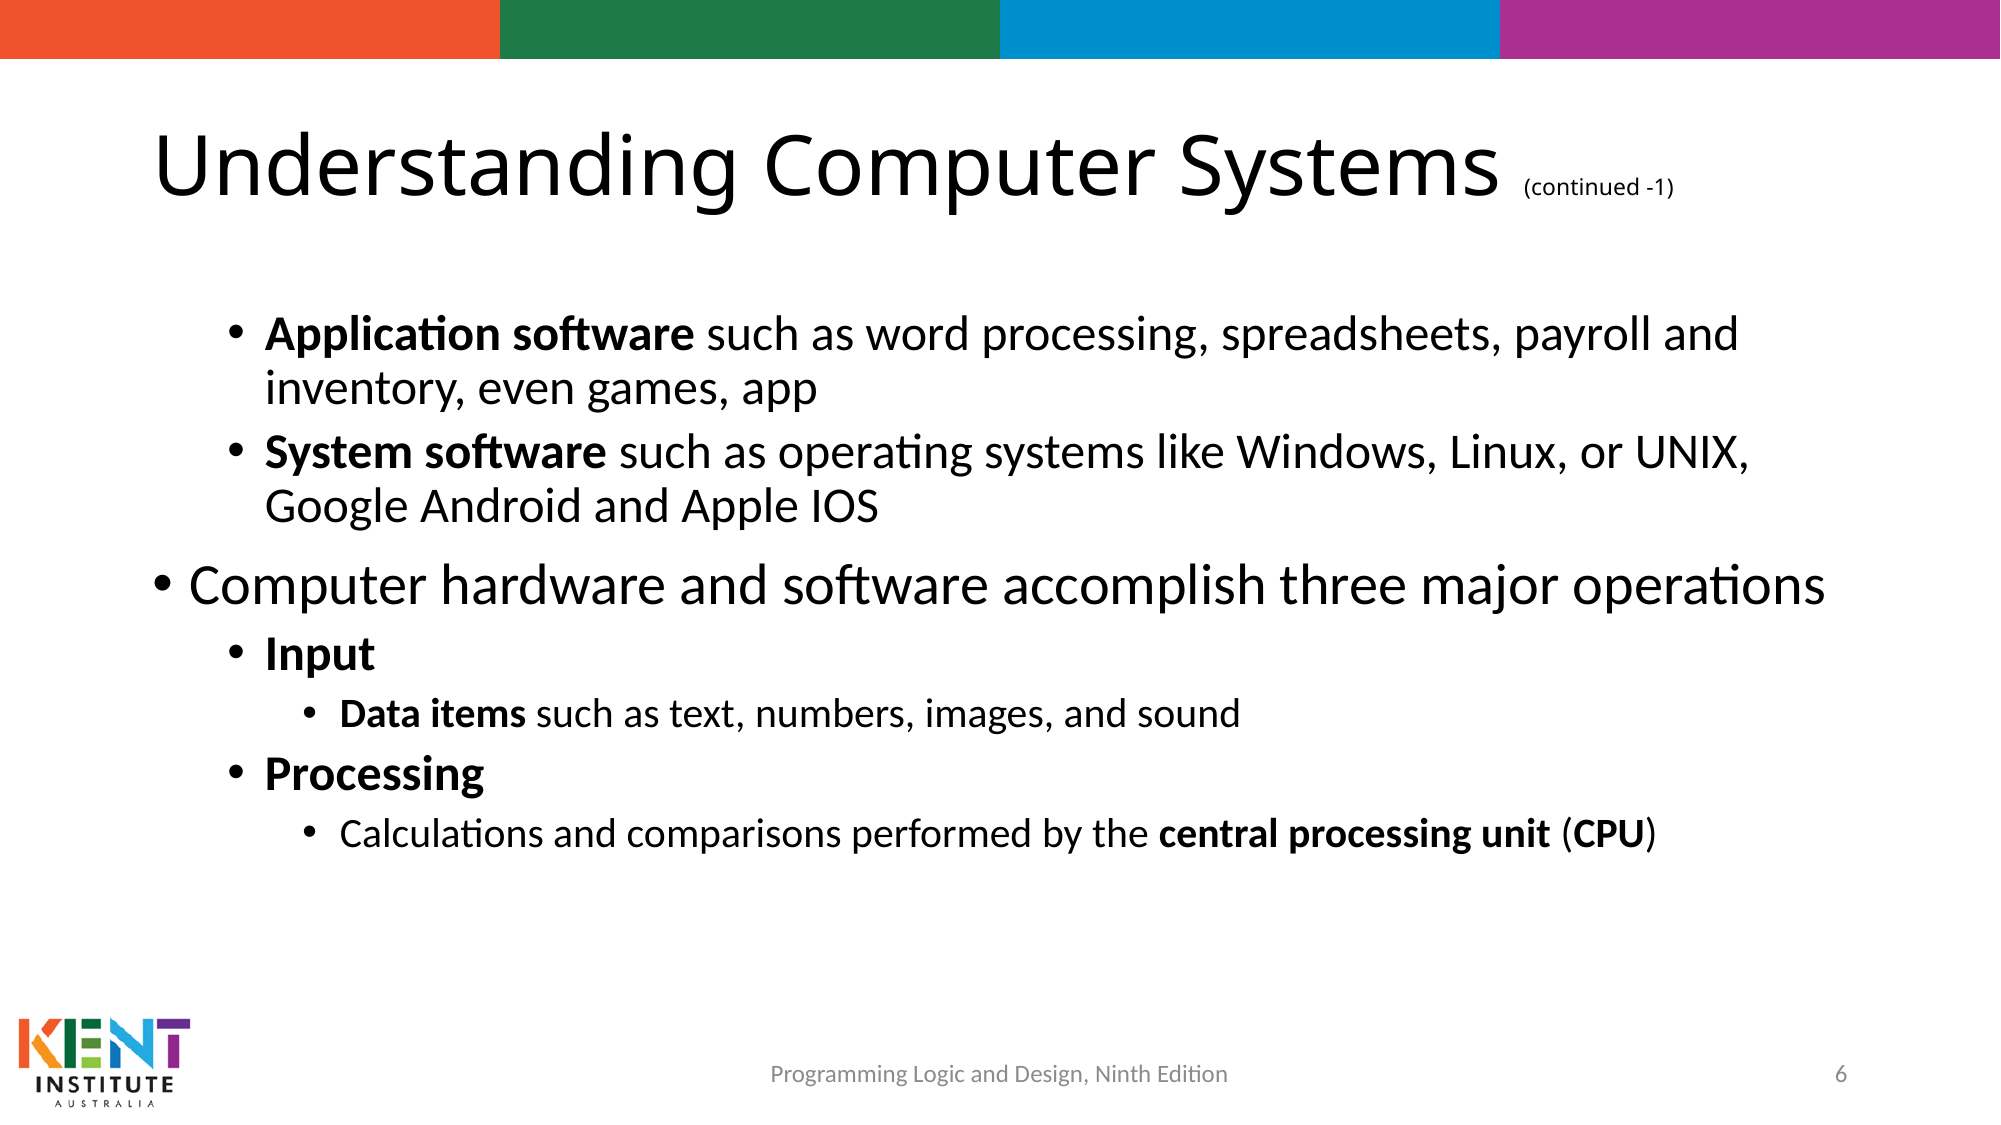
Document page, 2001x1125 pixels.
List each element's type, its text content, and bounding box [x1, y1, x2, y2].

slide_number 6 [1412, 1042, 1863, 1103]
footer Programming Logic and Design, Ninth Edition [662, 1042, 1338, 1103]
title Understanding Computer Systems (continued -1) [137, 59, 1863, 278]
picture [0, 1000, 208, 1125]
list Application software such as word processing, spreadsheets, payroll and inventory, even games, app System software such as operating systems like Windows, Linux, or UNIX, Google Android and Apple IOS Computer hardware and software accomplish three major operations Input Data items such as text, numbers, images, and sound Processing Calculations and comparisons performed by the central processing unit (CPU) [137, 299, 1863, 1014]
